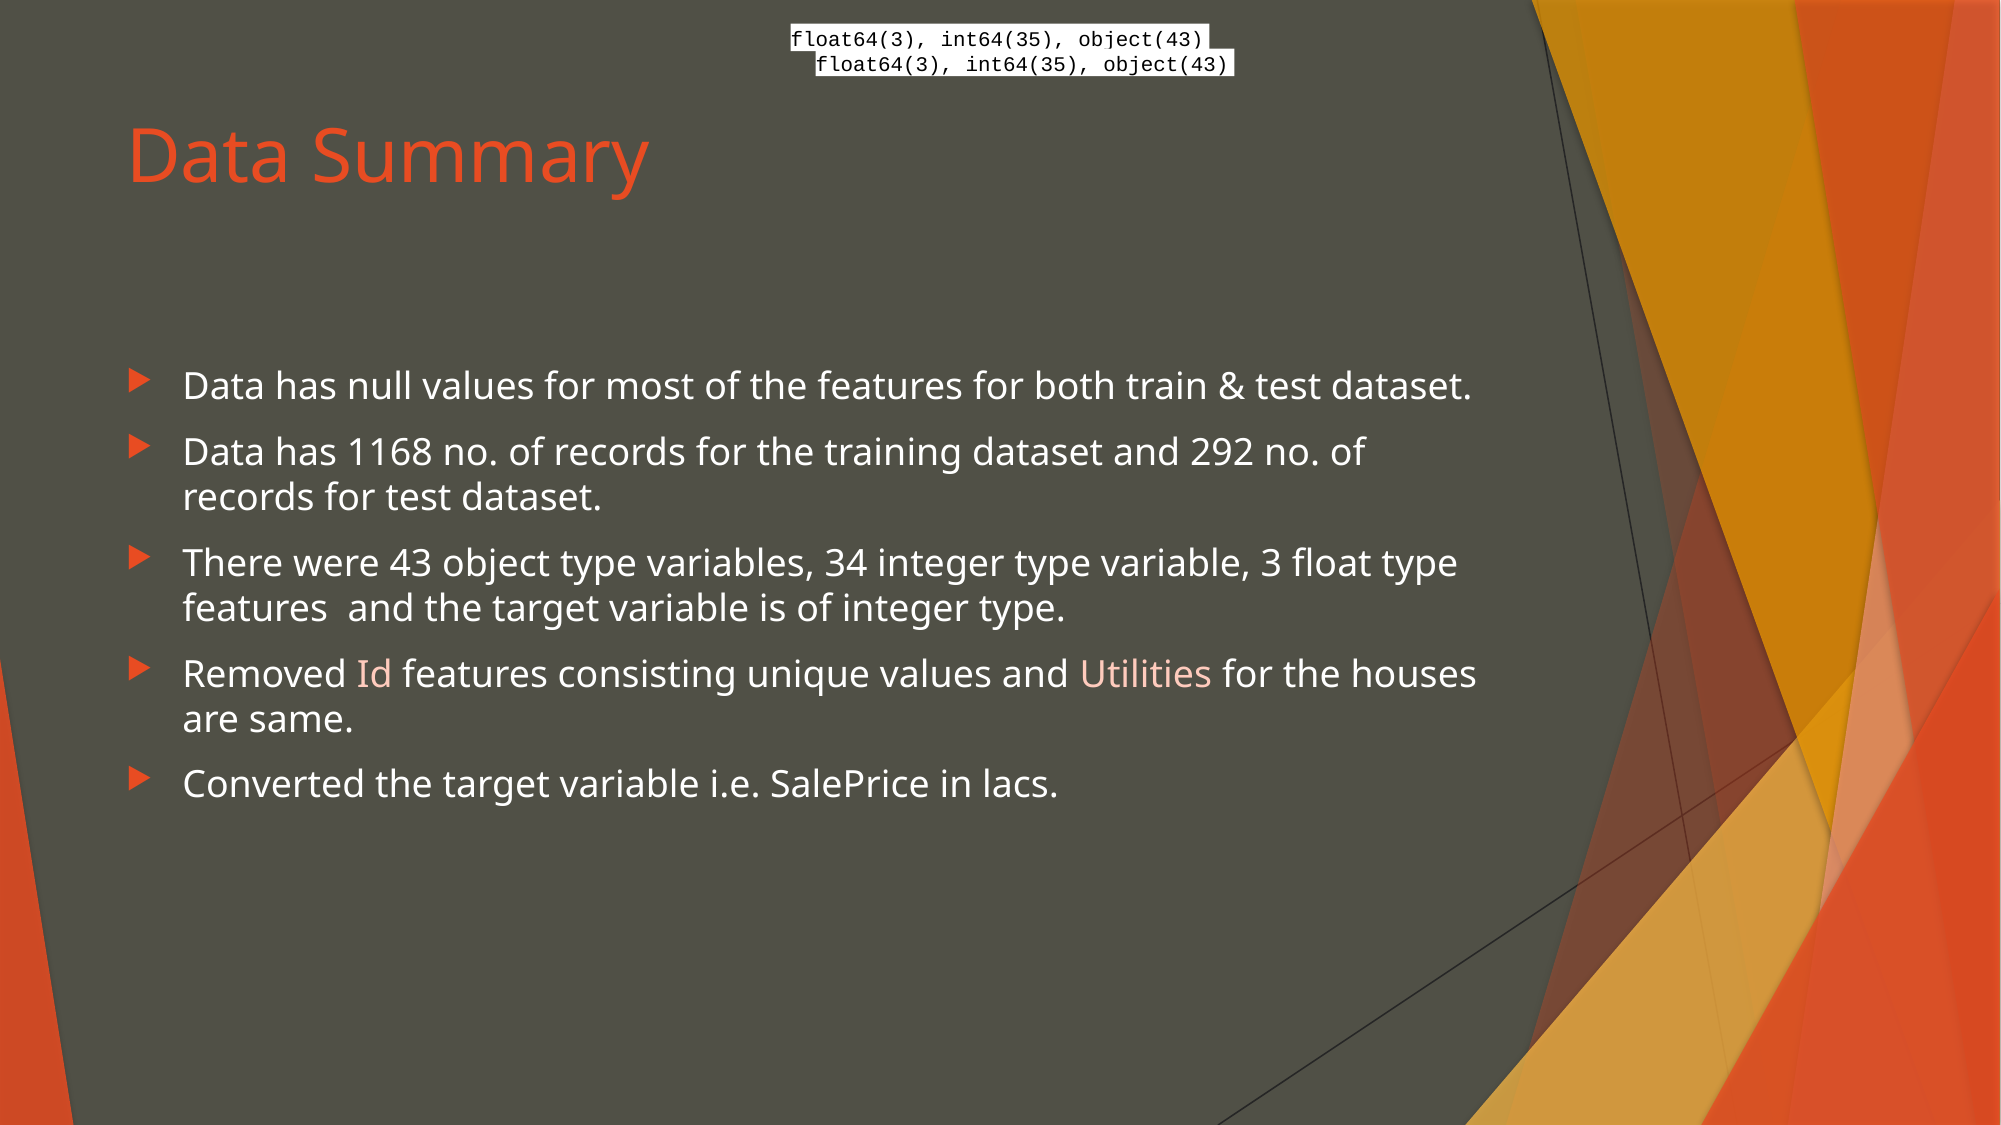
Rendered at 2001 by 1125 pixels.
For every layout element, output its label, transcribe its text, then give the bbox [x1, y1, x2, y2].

list Data has null values for most of the features for both train & test dataset. Data has 1168 no. of records for the training dataset and 292 no. of records for test dataset. There were 43 object type variables, 34 integer type variable, 3 float type features and the target variable is of integer type. Removed Id features consisting unique values and Utilities for the houses are same. Converted the target variable i.e. SalePrice in lacs. [111, 354, 1522, 992]
text_box float64(3), int64(35), object(43) [790, 23, 1210, 52]
title Data Summary [111, 99, 1522, 317]
text_box float64(3), int64(35), object(43) [815, 48, 1235, 77]
